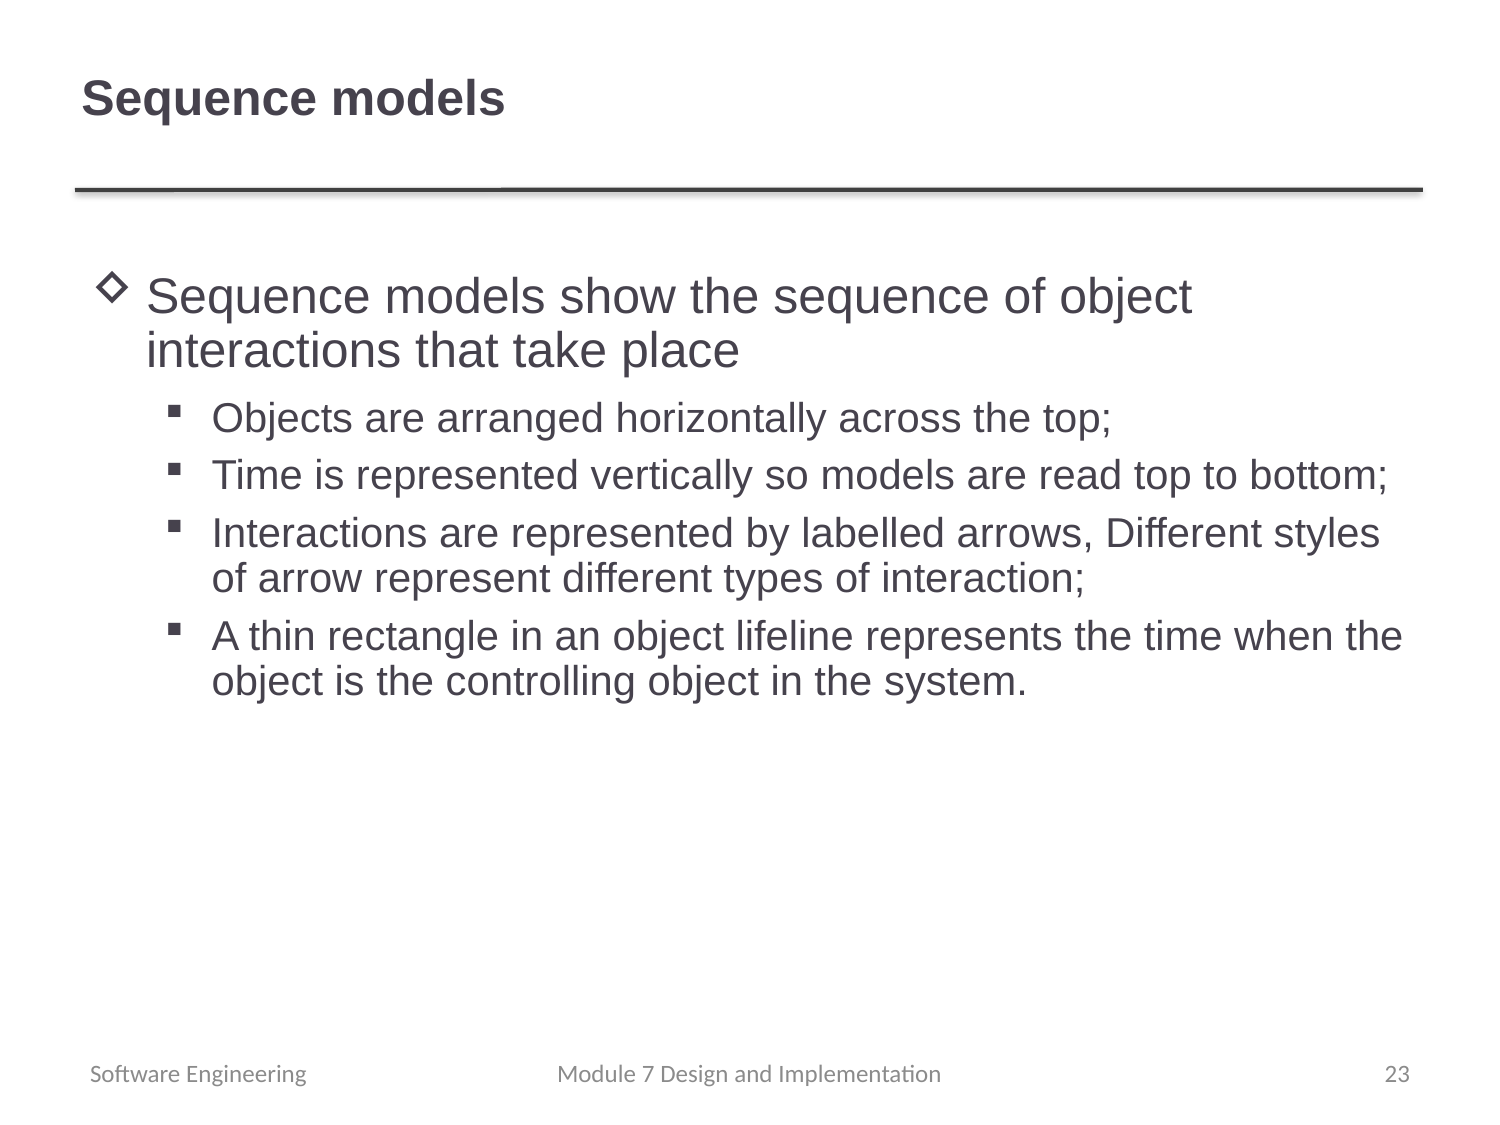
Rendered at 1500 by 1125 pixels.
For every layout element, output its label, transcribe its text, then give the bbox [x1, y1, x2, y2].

footer Module 7 Design and Implementation [512, 1042, 988, 1103]
slide_number 23 [1074, 1042, 1425, 1103]
title Sequence models [66, 1, 1264, 190]
list Sequence models show the sequence of object interactions that take place Objects are arranged horizontally across the top; Time is represented vertically so models are read top to bottom; Interactions are represented by labelled arrows, Different styles of arrow represent different types of interaction; A thin rectangle in an object lifeline represents the time when the object is the controlling object in the system. [75, 262, 1425, 1005]
slide_number Software Engineering [75, 1042, 425, 1103]
